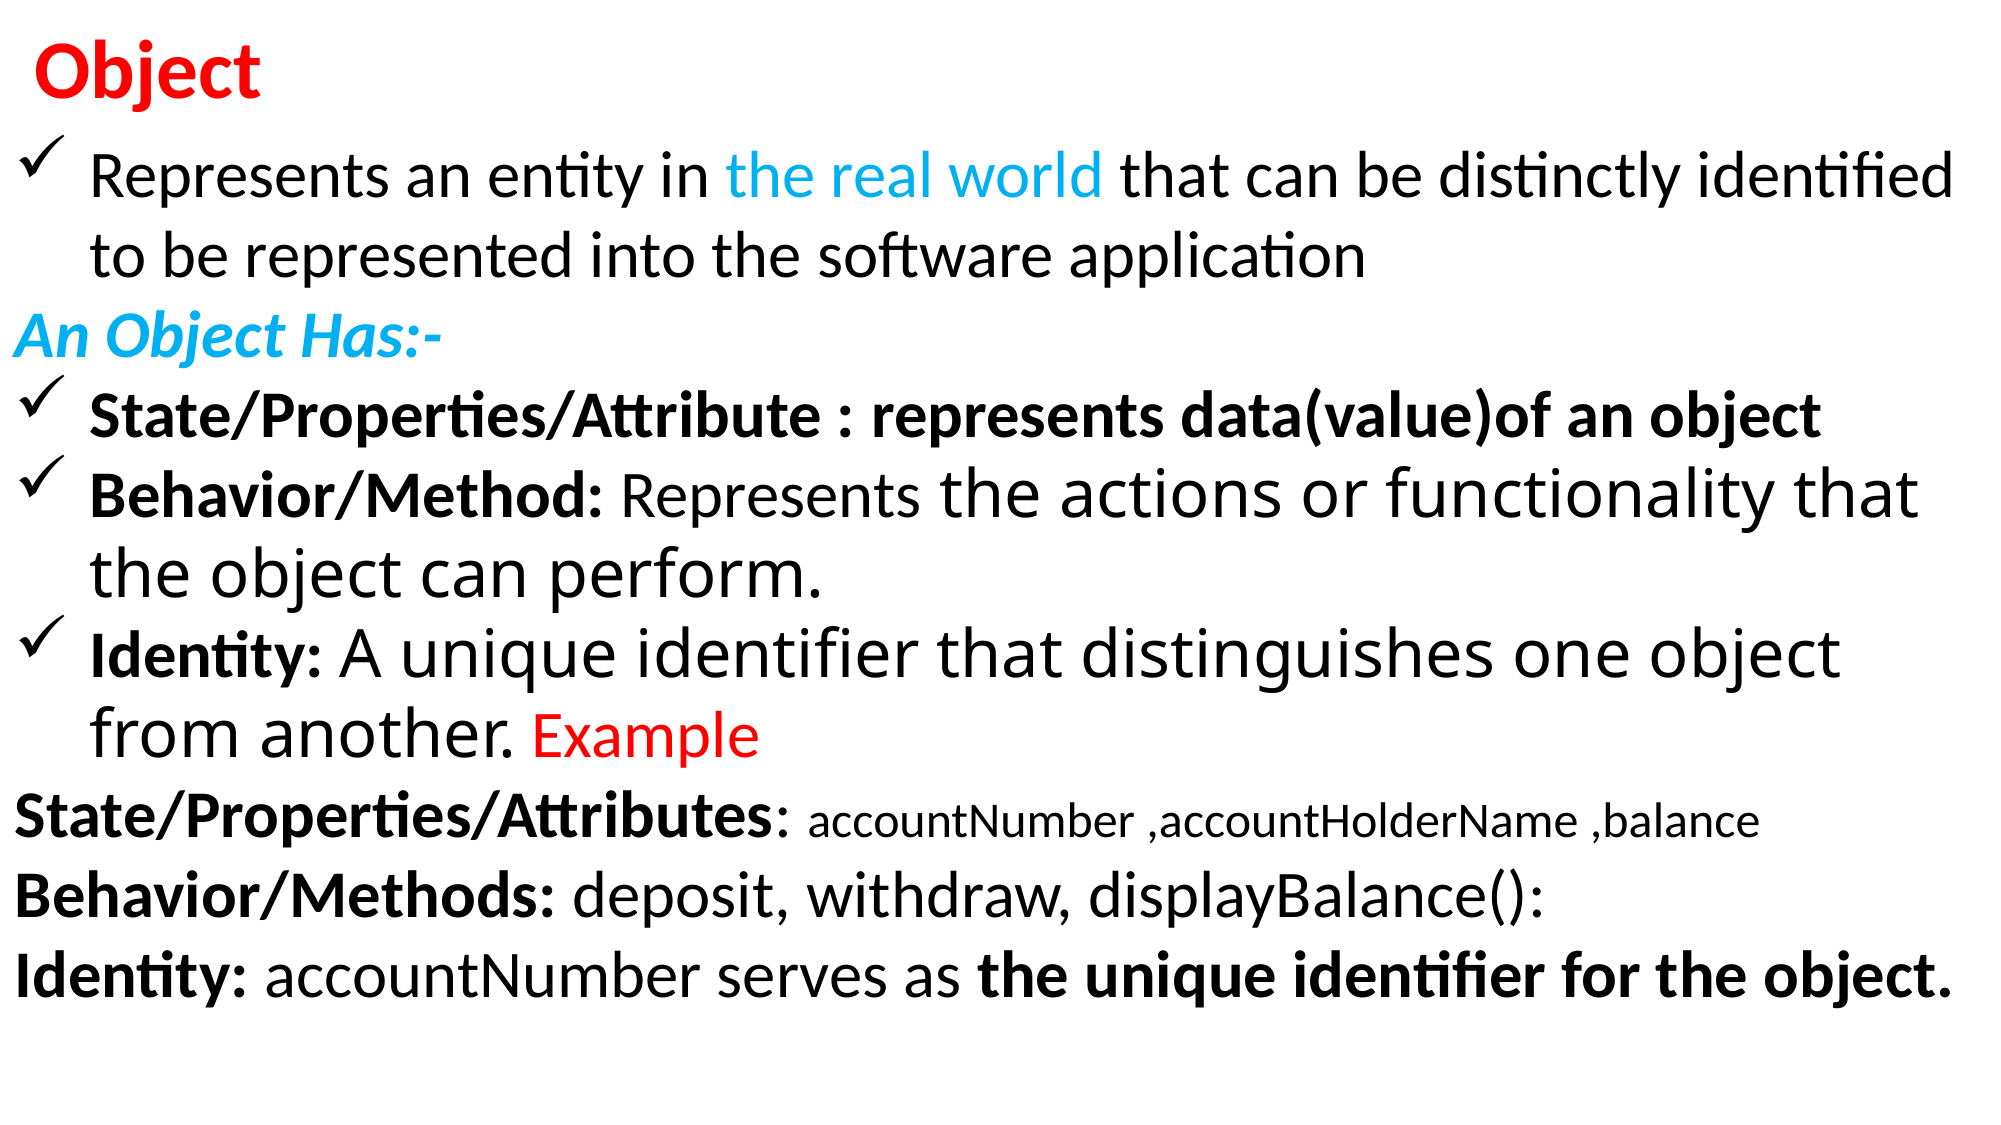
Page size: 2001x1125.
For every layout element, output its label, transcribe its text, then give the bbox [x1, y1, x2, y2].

text_box Object [19, 7, 522, 123]
text_box Represents an entity in the real world that can be distinctly identified to be represented into the software application An Object Has:- State/Properties/Attribute : represents data(value)of an object Behavior/Method: Represents the actions or functionality that the object can perform. Identity: A unique identifier that distinguishes one object from another. Example State/Properties/Attributes: accountNumber ,accountHolderName ,balance Behavior/Methods: deposit, withdraw, displayBalance(): Identity: accountNumber serves as the unique identifier for the object. [0, 123, 2000, 1018]
